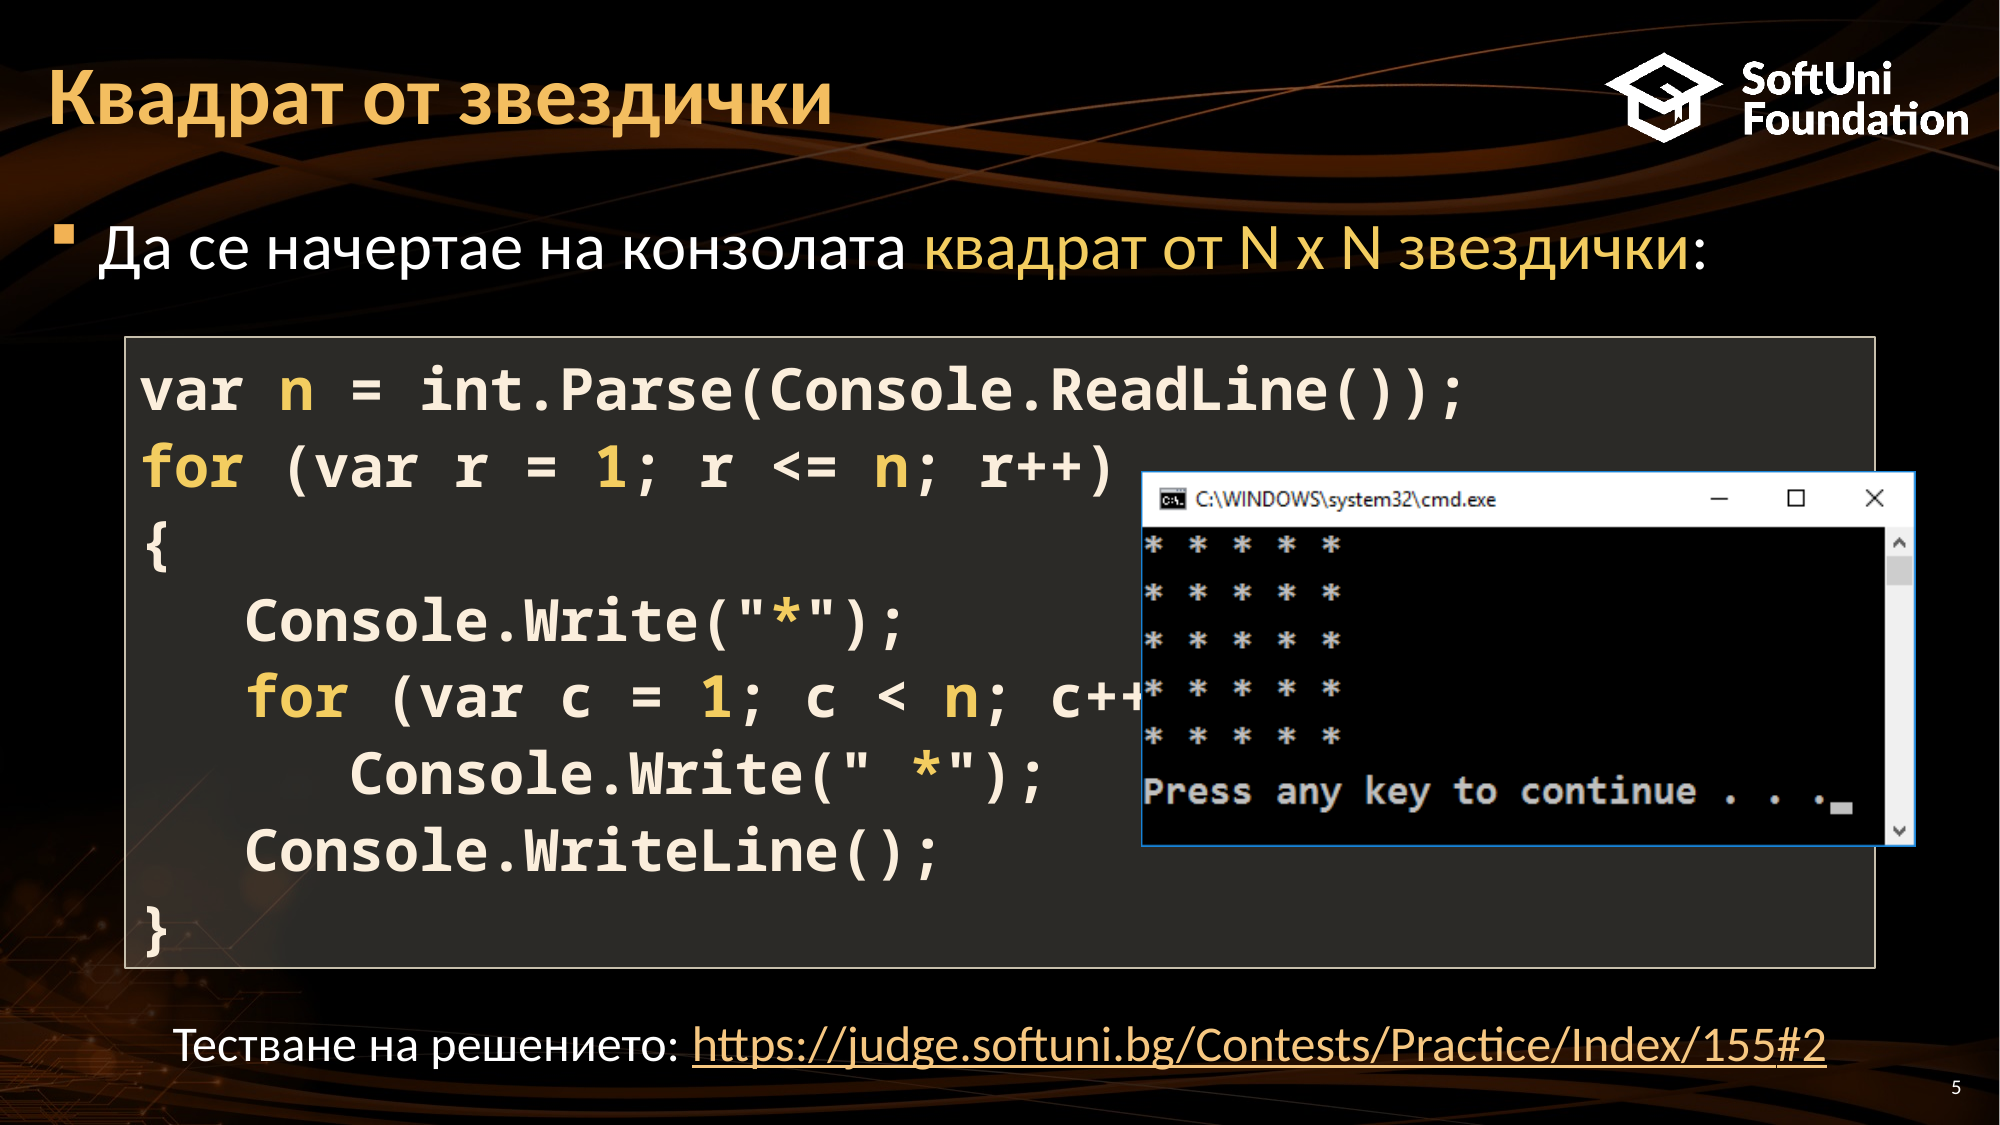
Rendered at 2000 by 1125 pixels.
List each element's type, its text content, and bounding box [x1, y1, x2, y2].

text_box var n = int.Parse(Console.ReadLine()); for (var r = 1; r <= n; r++) { Console.Write("*"); for (var c = 1; c < n; c++) Console.Write(" *"); Console.WriteLine(); } [124, 337, 1875, 968]
title Квадрат от звездички [30, 6, 1602, 189]
text_box Тестване на решението: https://judge.softuni.bg/Contests/Practice/Index/155#2 [124, 1004, 1875, 1080]
picture [0, 0, 2000, 1125]
list Да се начертае на конзолата квадрат от N x N звездички: [31, 188, 1968, 1103]
